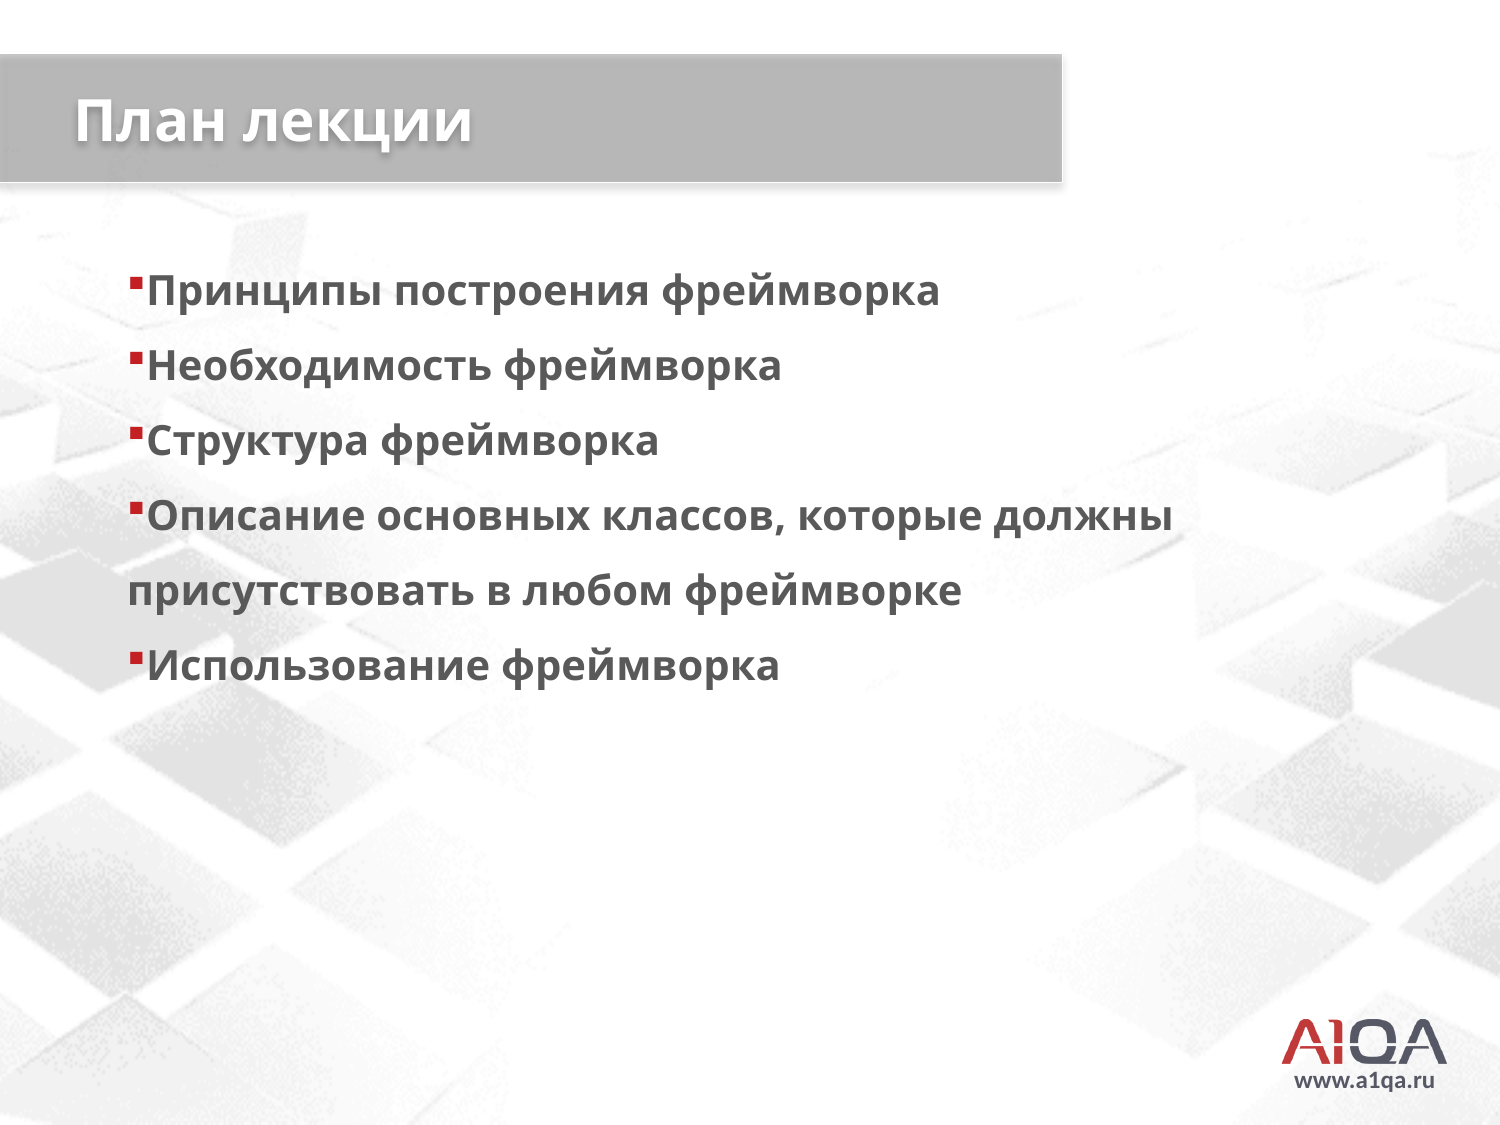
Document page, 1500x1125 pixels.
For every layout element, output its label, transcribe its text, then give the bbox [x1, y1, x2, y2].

text_box План лекции [0, 51, 1064, 185]
footer www.a1qa.ru [1270, 1056, 1460, 1102]
picture [0, 0, 1500, 1125]
text_box Принципы построения фреймворка Необходимость фреймворка Структура фреймворка Описание основных классов, которые должны присутствовать в любом фреймворке Использование фреймворка [112, 231, 1342, 697]
